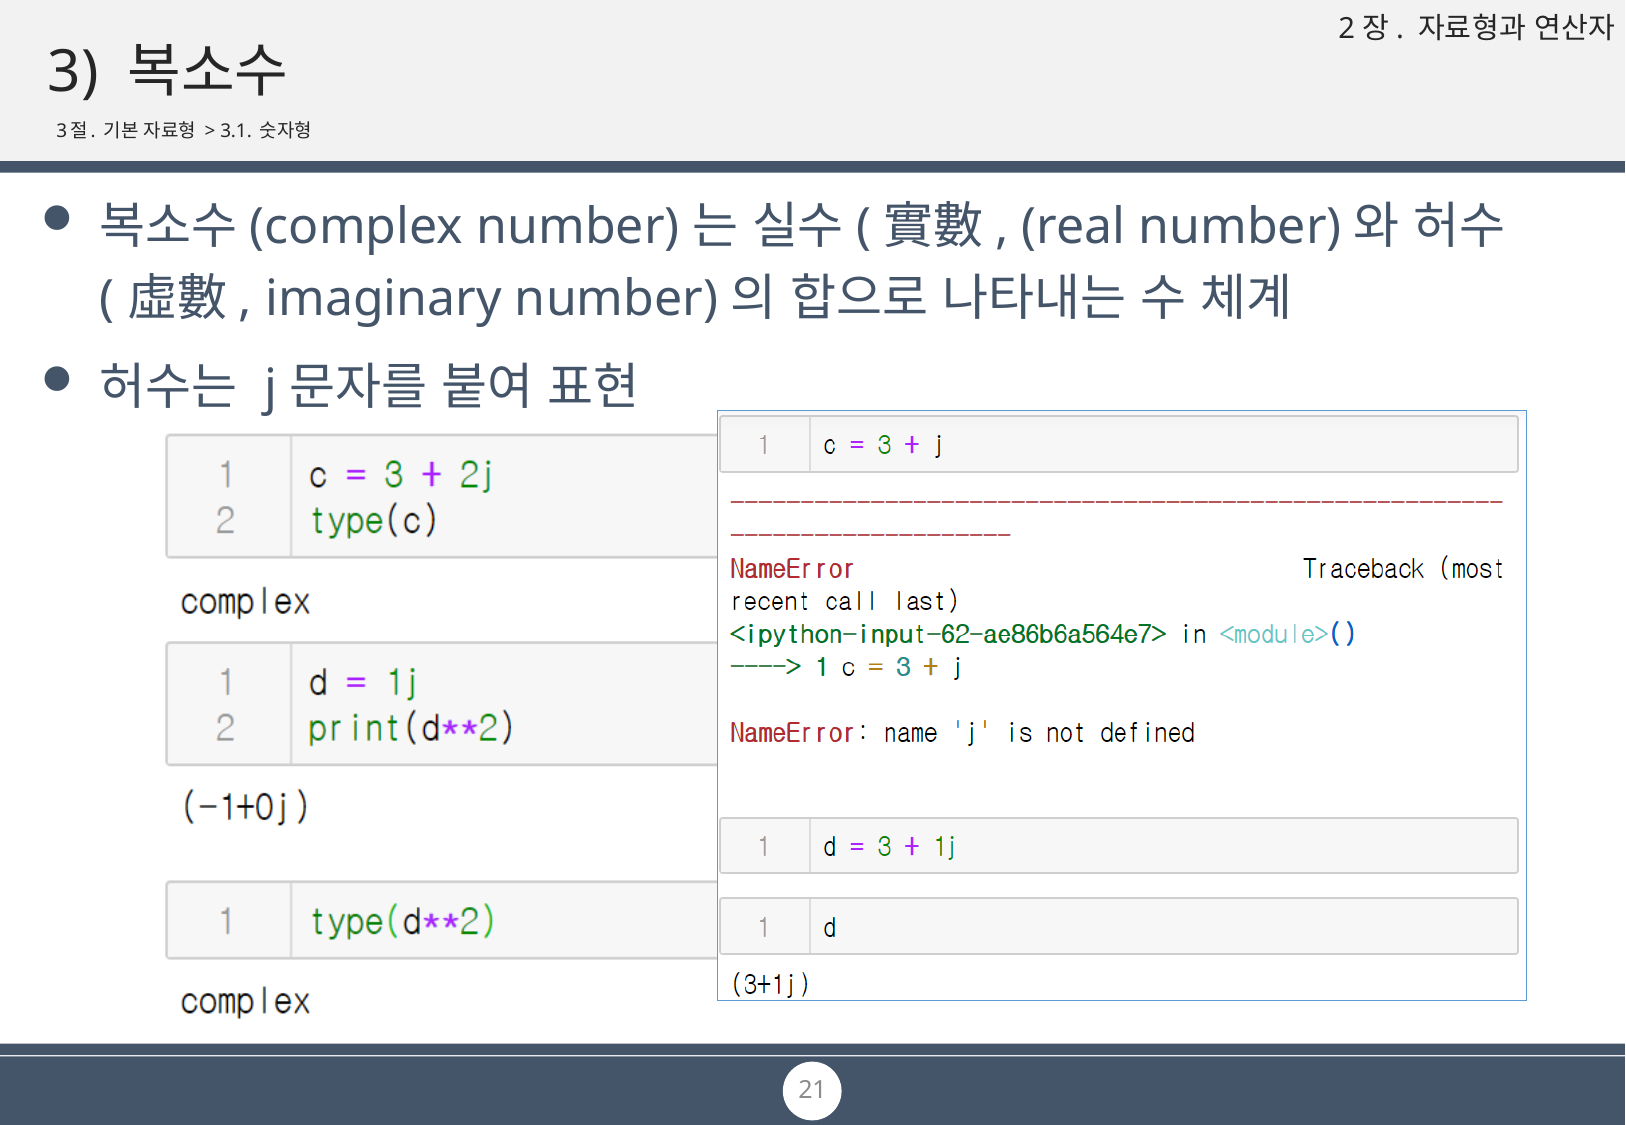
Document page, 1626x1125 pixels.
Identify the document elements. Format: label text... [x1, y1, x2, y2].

title 3) 복소수 [32, 30, 1592, 114]
list 3절. 기본 자료형 > 3.1. 숫자형 [44, 113, 1592, 149]
picture [156, 410, 1527, 1031]
list 복소수(complex number)는 실수(實數, (real number)와 허수(虛數, imaginary number)의 합으로 나타내는 수 체계 허수는 j문자를 붙여 표현 [26, 173, 1592, 1032]
slide_number 21 [629, 1061, 996, 1121]
